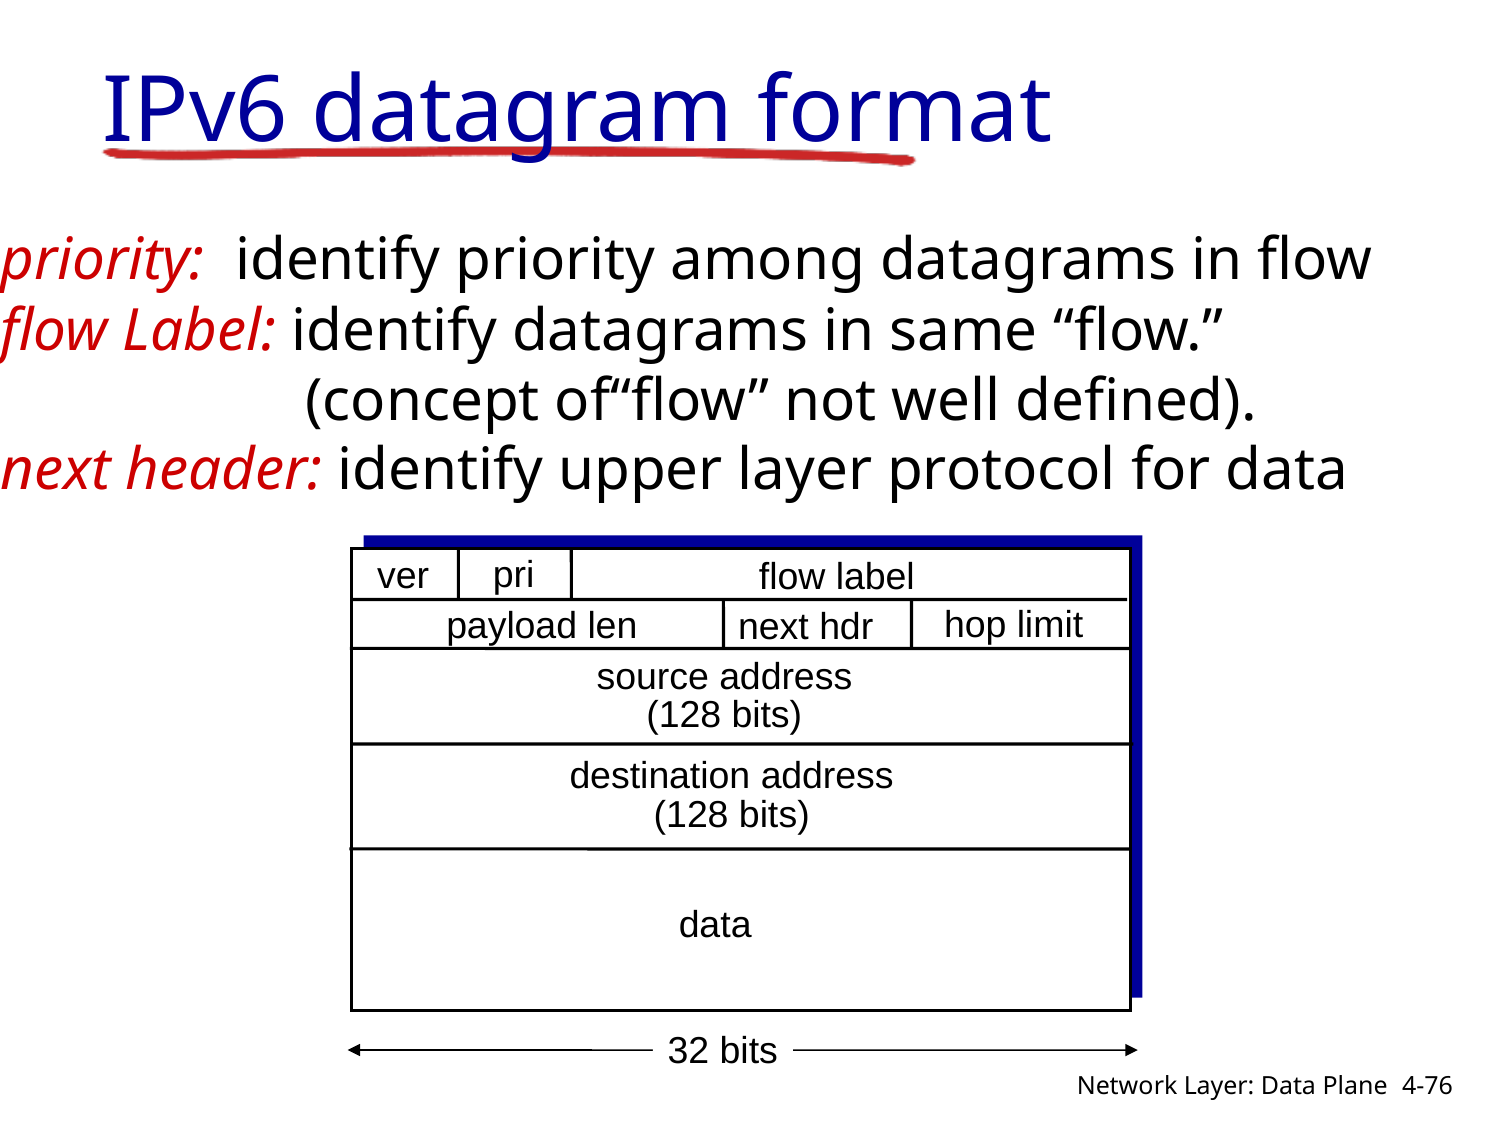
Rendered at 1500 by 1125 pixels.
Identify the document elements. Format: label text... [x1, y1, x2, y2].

text_box [653, 600, 723, 648]
text_box destination address (128 bits) [554, 751, 909, 843]
text_box [550, 548, 744, 599]
text_box [351, 849, 1131, 1011]
text_box data [664, 892, 767, 953]
text_box [912, 605, 929, 648]
text_box [347, 1043, 652, 1057]
text_box [889, 605, 911, 648]
text_box [444, 548, 478, 593]
slide_number 4-76 [1387, 1062, 1480, 1107]
text_box flow label [744, 544, 930, 605]
picture [99, 142, 925, 172]
title IPv6 datagram format [87, 30, 1363, 180]
text_box 32 bits [652, 1018, 793, 1079]
footer Network Layer: Data Plane [1045, 1062, 1404, 1102]
text_box [930, 548, 1131, 648]
text_box [351, 600, 431, 648]
text_box hop limit [929, 592, 1099, 653]
text_box [363, 535, 1143, 998]
text_box pri [478, 542, 550, 602]
text_box [793, 1043, 1138, 1057]
text_box ver [362, 543, 444, 604]
text_box [351, 548, 362, 599]
text_box payload len [431, 593, 653, 654]
text_box next hdr [723, 594, 889, 655]
text_box source address (128 bits) [581, 651, 868, 743]
text_box priority: identify priority among datagrams in flow flow Label: identify datagrams in same “flow.” (concept of“flow” not well defined). next header: identify upper layer protocol for data [0, 214, 1388, 509]
text_box [351, 649, 1131, 848]
